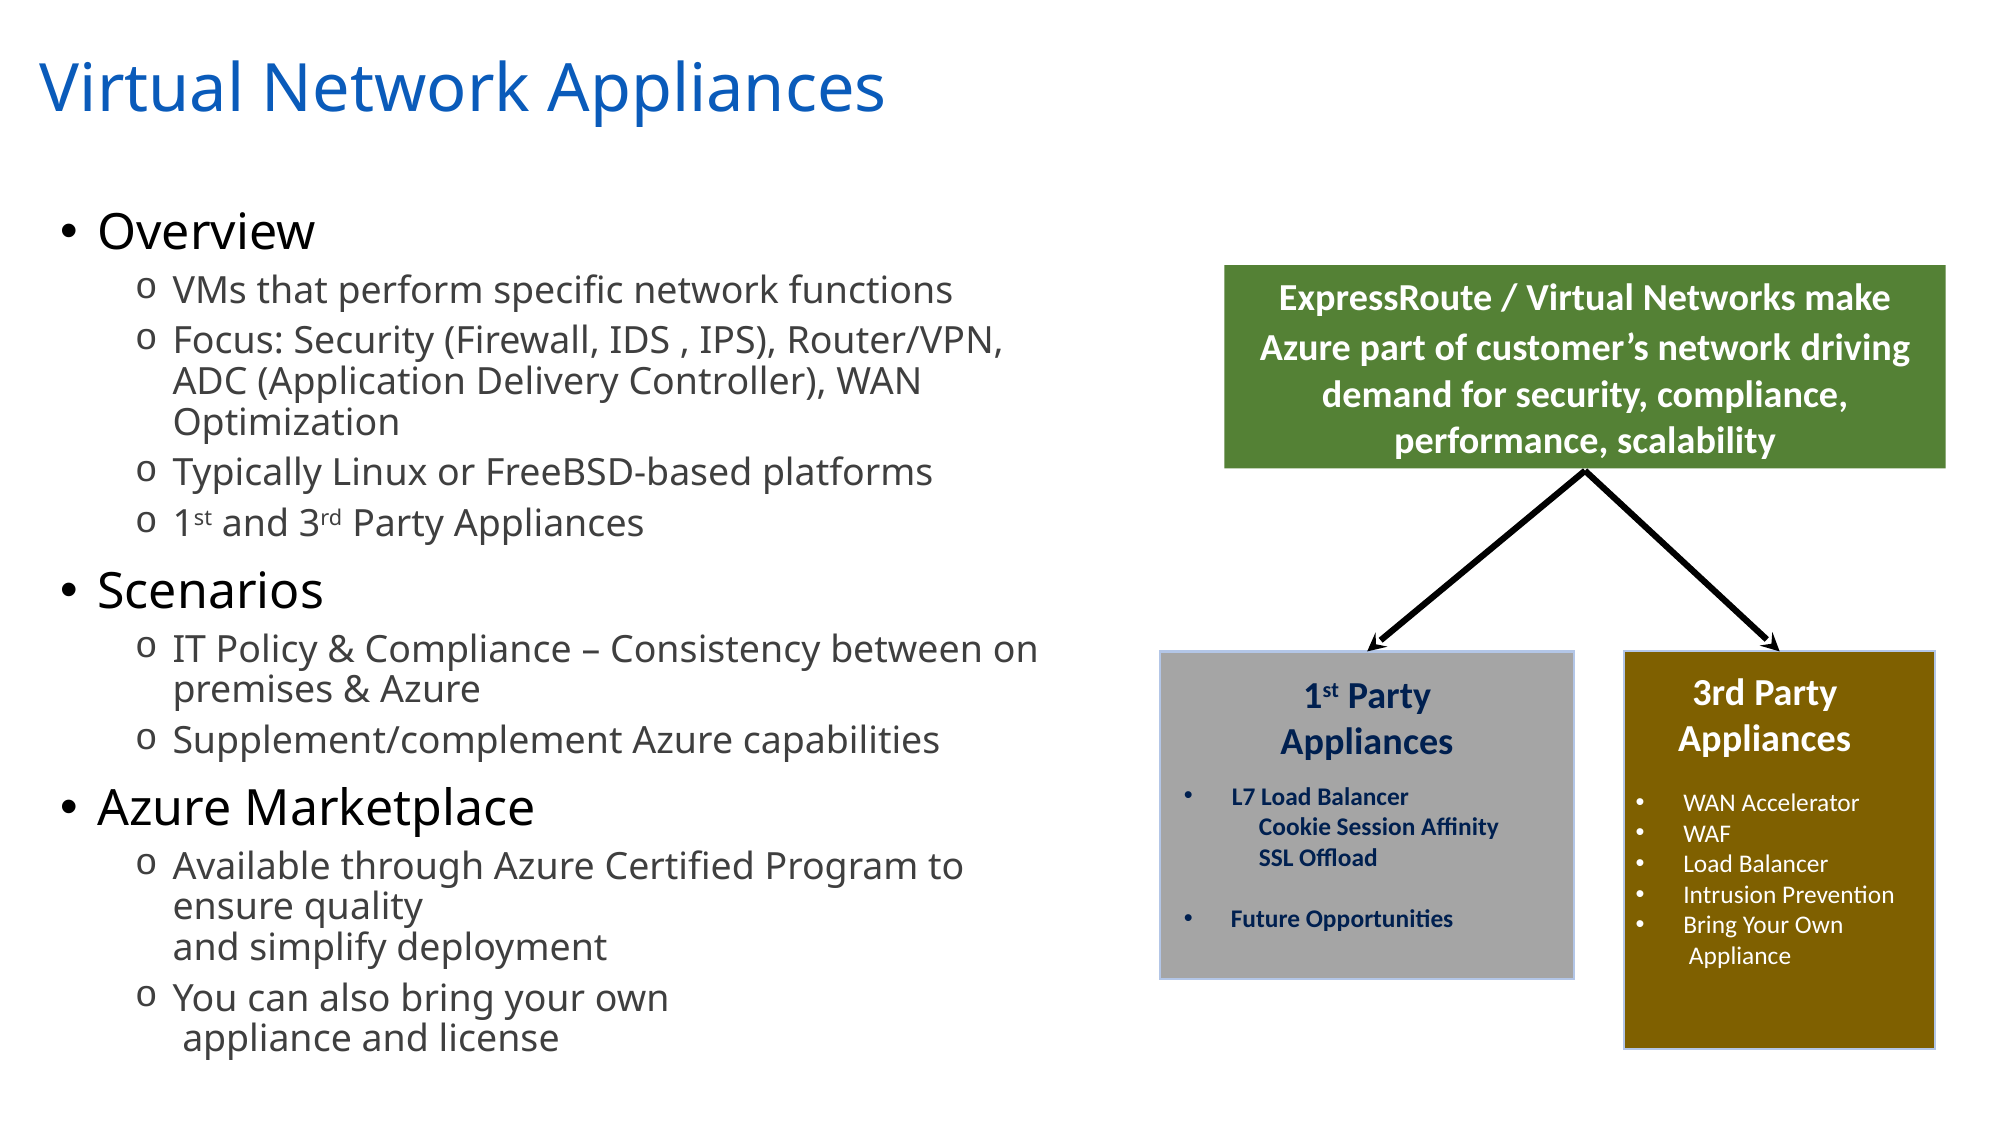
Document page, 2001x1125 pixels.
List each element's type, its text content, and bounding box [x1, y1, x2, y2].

text_box Overview VMs that perform specific network functions Focus: Security (Firewall, IDS , IPS), Router/VPN, ADC (Application Delivery Controller), WAN Optimization Typically Linux or FreeBSD-based platforms 1st and 3rd Party Appliances Scenarios IT Policy & Compliance – Consistency between on premises & Azure Supplement/complement Azure capabilities Azure Marketplace Available through Azure Certified Program to ensure quality and simplify deployment You can also bring your own appliance and license [45, 198, 1080, 1084]
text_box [1159, 264, 1947, 1104]
title Virtual Network Appliances [24, 28, 1855, 153]
